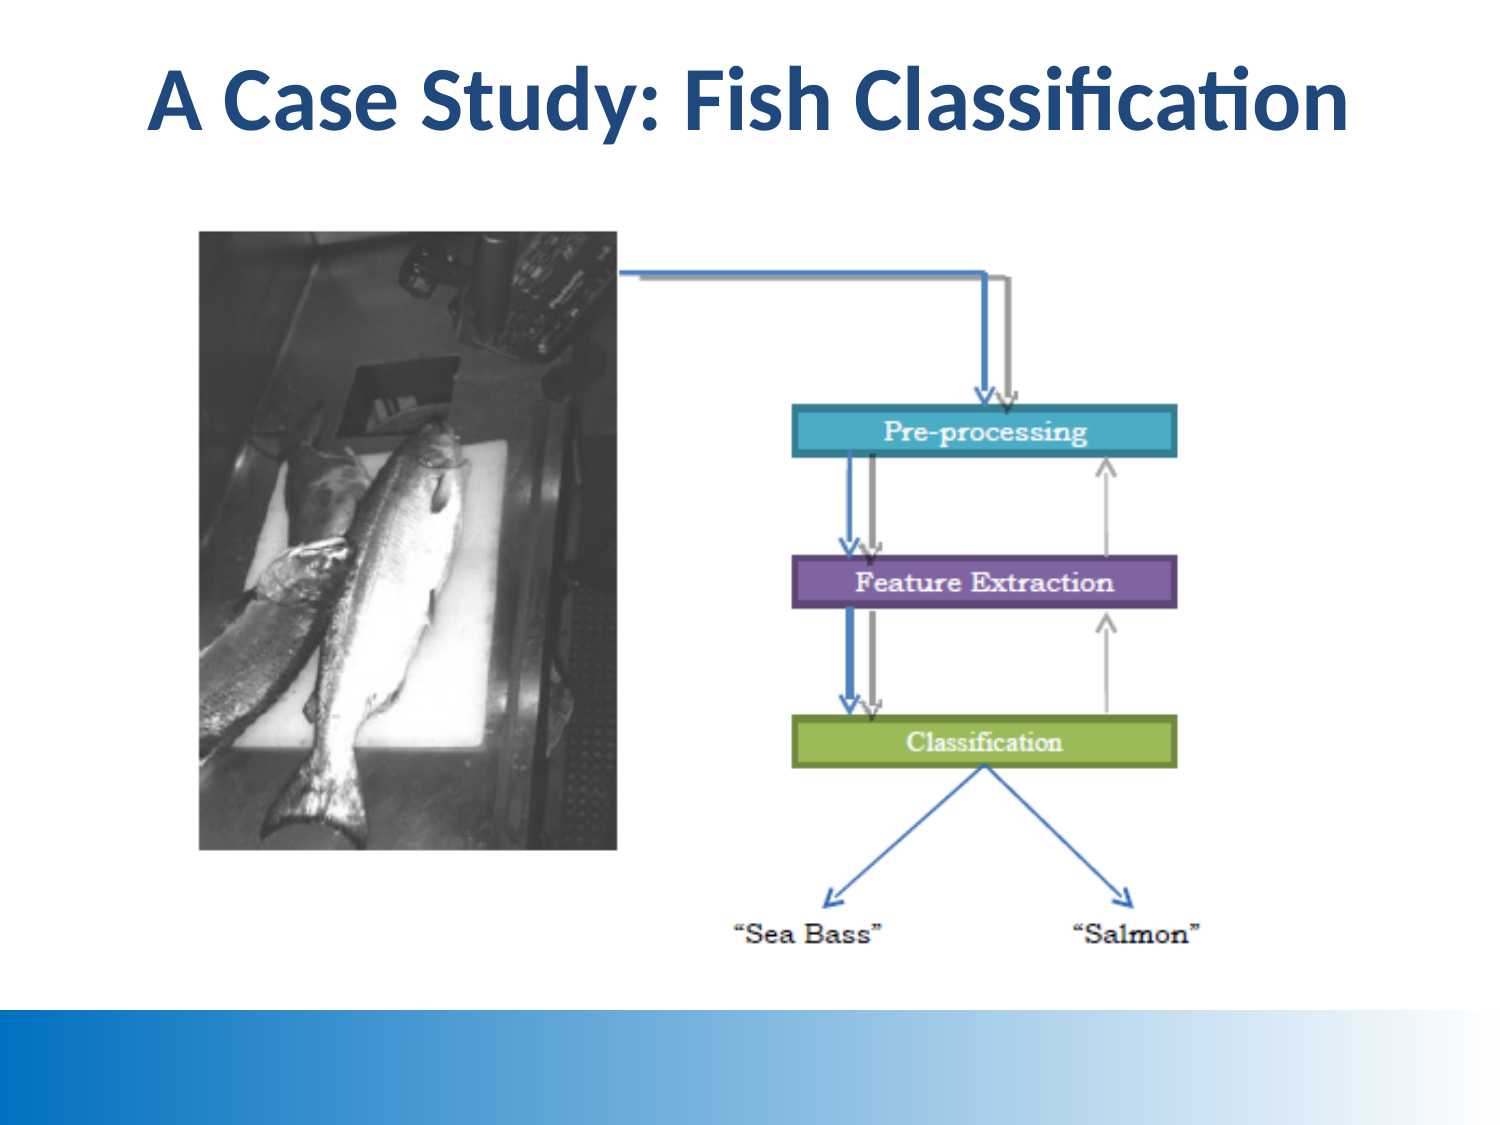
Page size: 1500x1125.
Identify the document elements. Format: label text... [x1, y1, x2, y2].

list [149, 190, 1288, 976]
text_box A Case Study: Fish Classification [74, 0, 1425, 188]
text_box [0, 1008, 1500, 1125]
